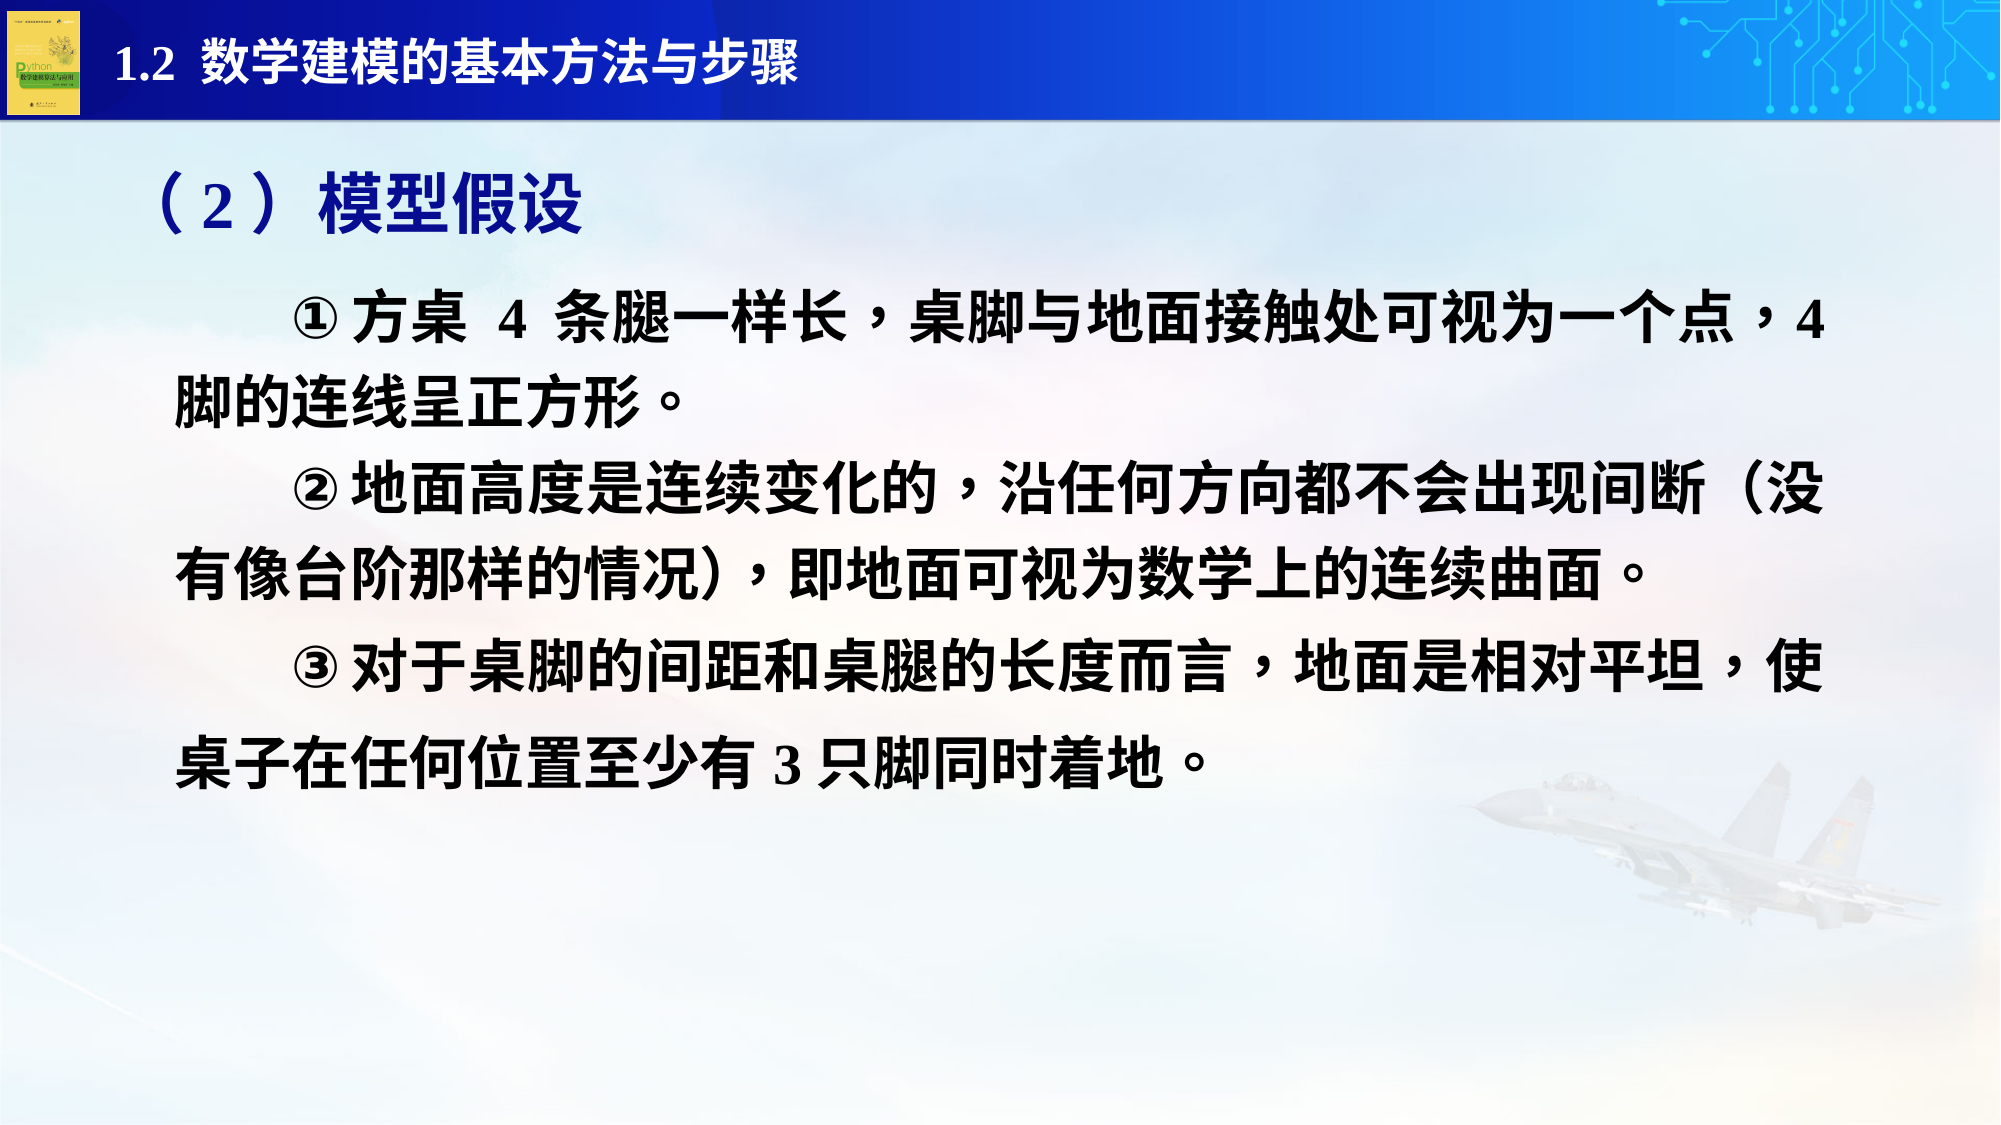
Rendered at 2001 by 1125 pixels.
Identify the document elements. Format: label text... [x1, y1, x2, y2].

picture [0, 0, 2000, 1125]
text_box （2）模型假设 [104, 138, 1241, 249]
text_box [174, 274, 1825, 931]
